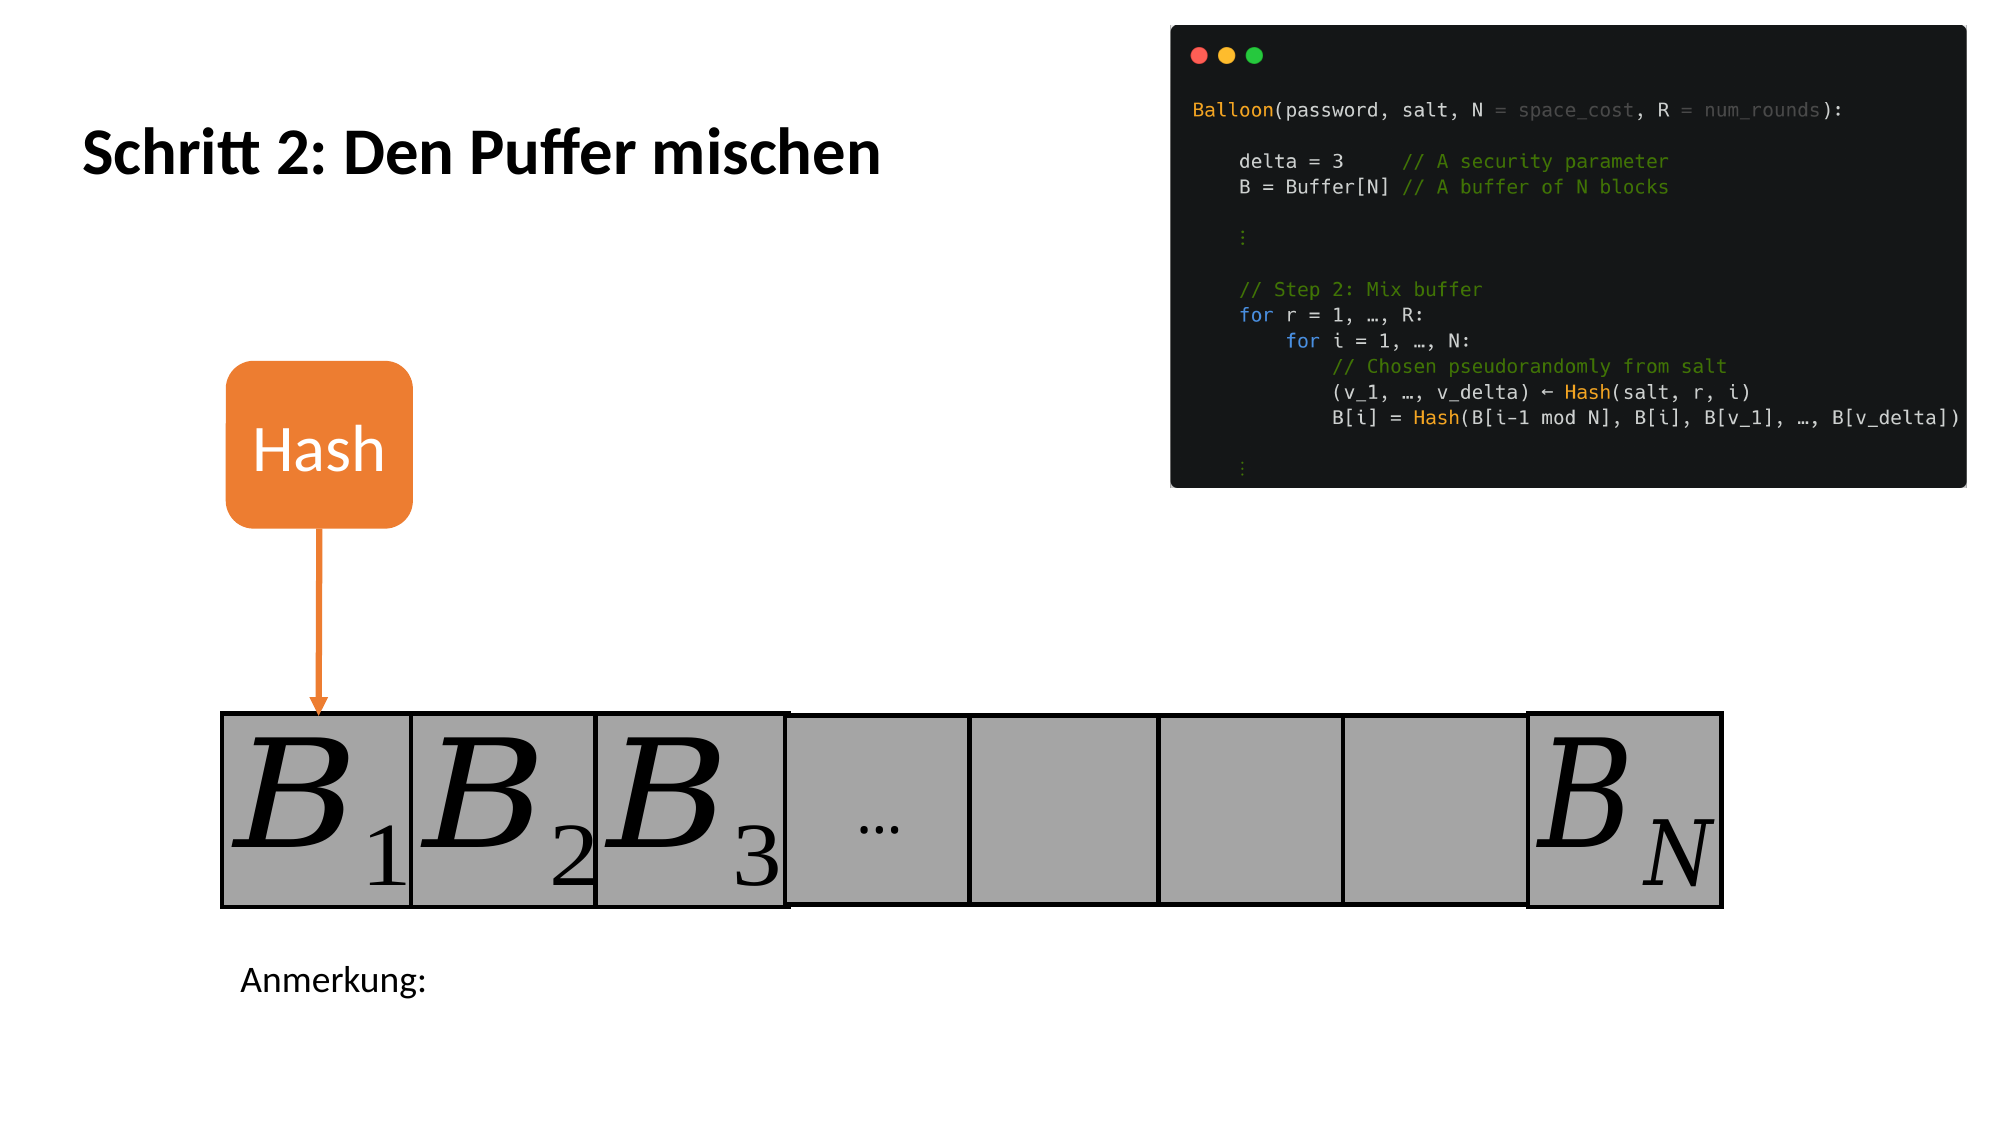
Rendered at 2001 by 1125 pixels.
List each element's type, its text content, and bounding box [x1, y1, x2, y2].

text_box Hash [224, 359, 414, 530]
text_box … [784, 715, 968, 906]
text_box Schritt 2: Den Puffer mischen [67, 100, 1003, 196]
text_box [1157, 715, 1342, 906]
text_box [1342, 715, 1526, 906]
text_box [968, 715, 1157, 906]
picture [1170, 25, 1967, 488]
